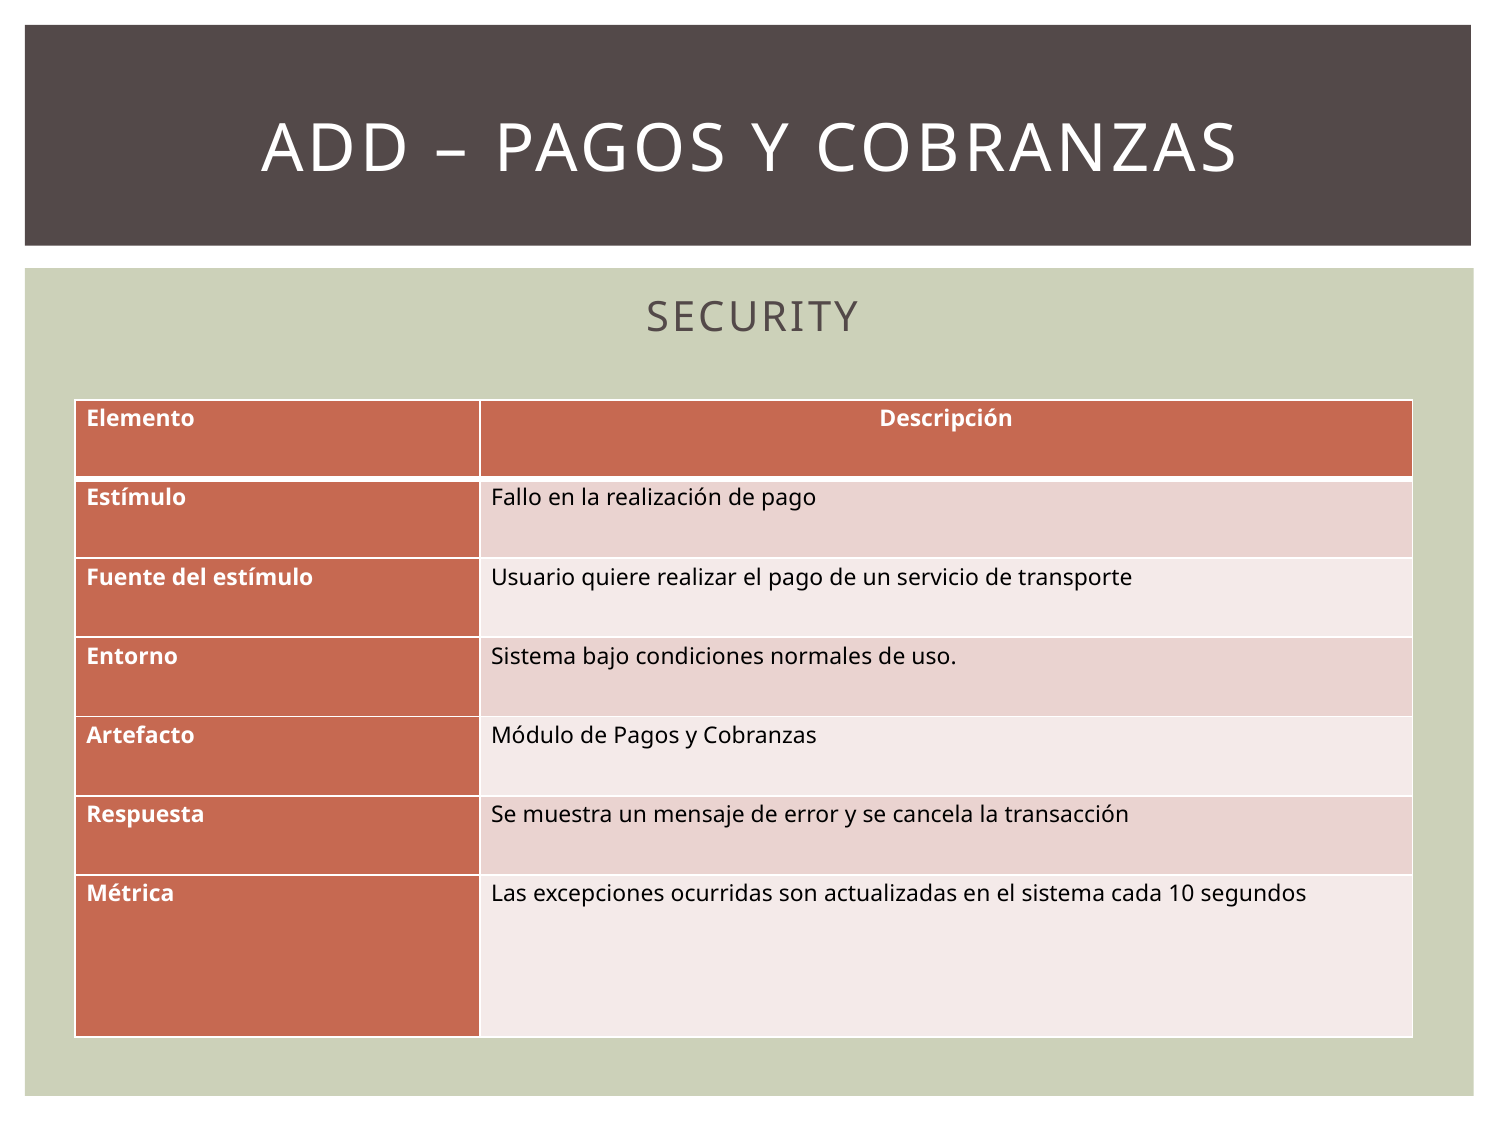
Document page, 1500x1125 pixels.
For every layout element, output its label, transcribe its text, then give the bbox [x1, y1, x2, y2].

table_cell Se muestra un mensaje de error y se cancela la transacción [481, 797, 1412, 874]
table_cell Estímulo [76, 482, 479, 557]
table_cell Usuario quiere realizar el pago de un servicio de transporte [481, 559, 1412, 636]
table_cell Respuesta [76, 797, 479, 874]
table_cell Fuente del estímulo [76, 559, 479, 636]
table_cell Módulo de Pagos y Cobranzas [481, 717, 1412, 795]
table_header Elemento [76, 401, 479, 476]
list SECURITY [62, 281, 1442, 1005]
table_cell Fallo en la realización de pago [481, 482, 1412, 557]
table_cell Sistema bajo condiciones normales de uso. [481, 638, 1412, 716]
table_cell Las excepciones ocurridas son actualizadas en el sistema cada 10 segundos [481, 876, 1412, 1036]
title Add – pagos y cobranzas [62, 58, 1438, 232]
table_cell Entorno [76, 638, 479, 716]
table_cell Artefacto [76, 717, 479, 795]
table_cell Métrica [76, 876, 479, 1036]
table_header Descripción [481, 401, 1412, 476]
